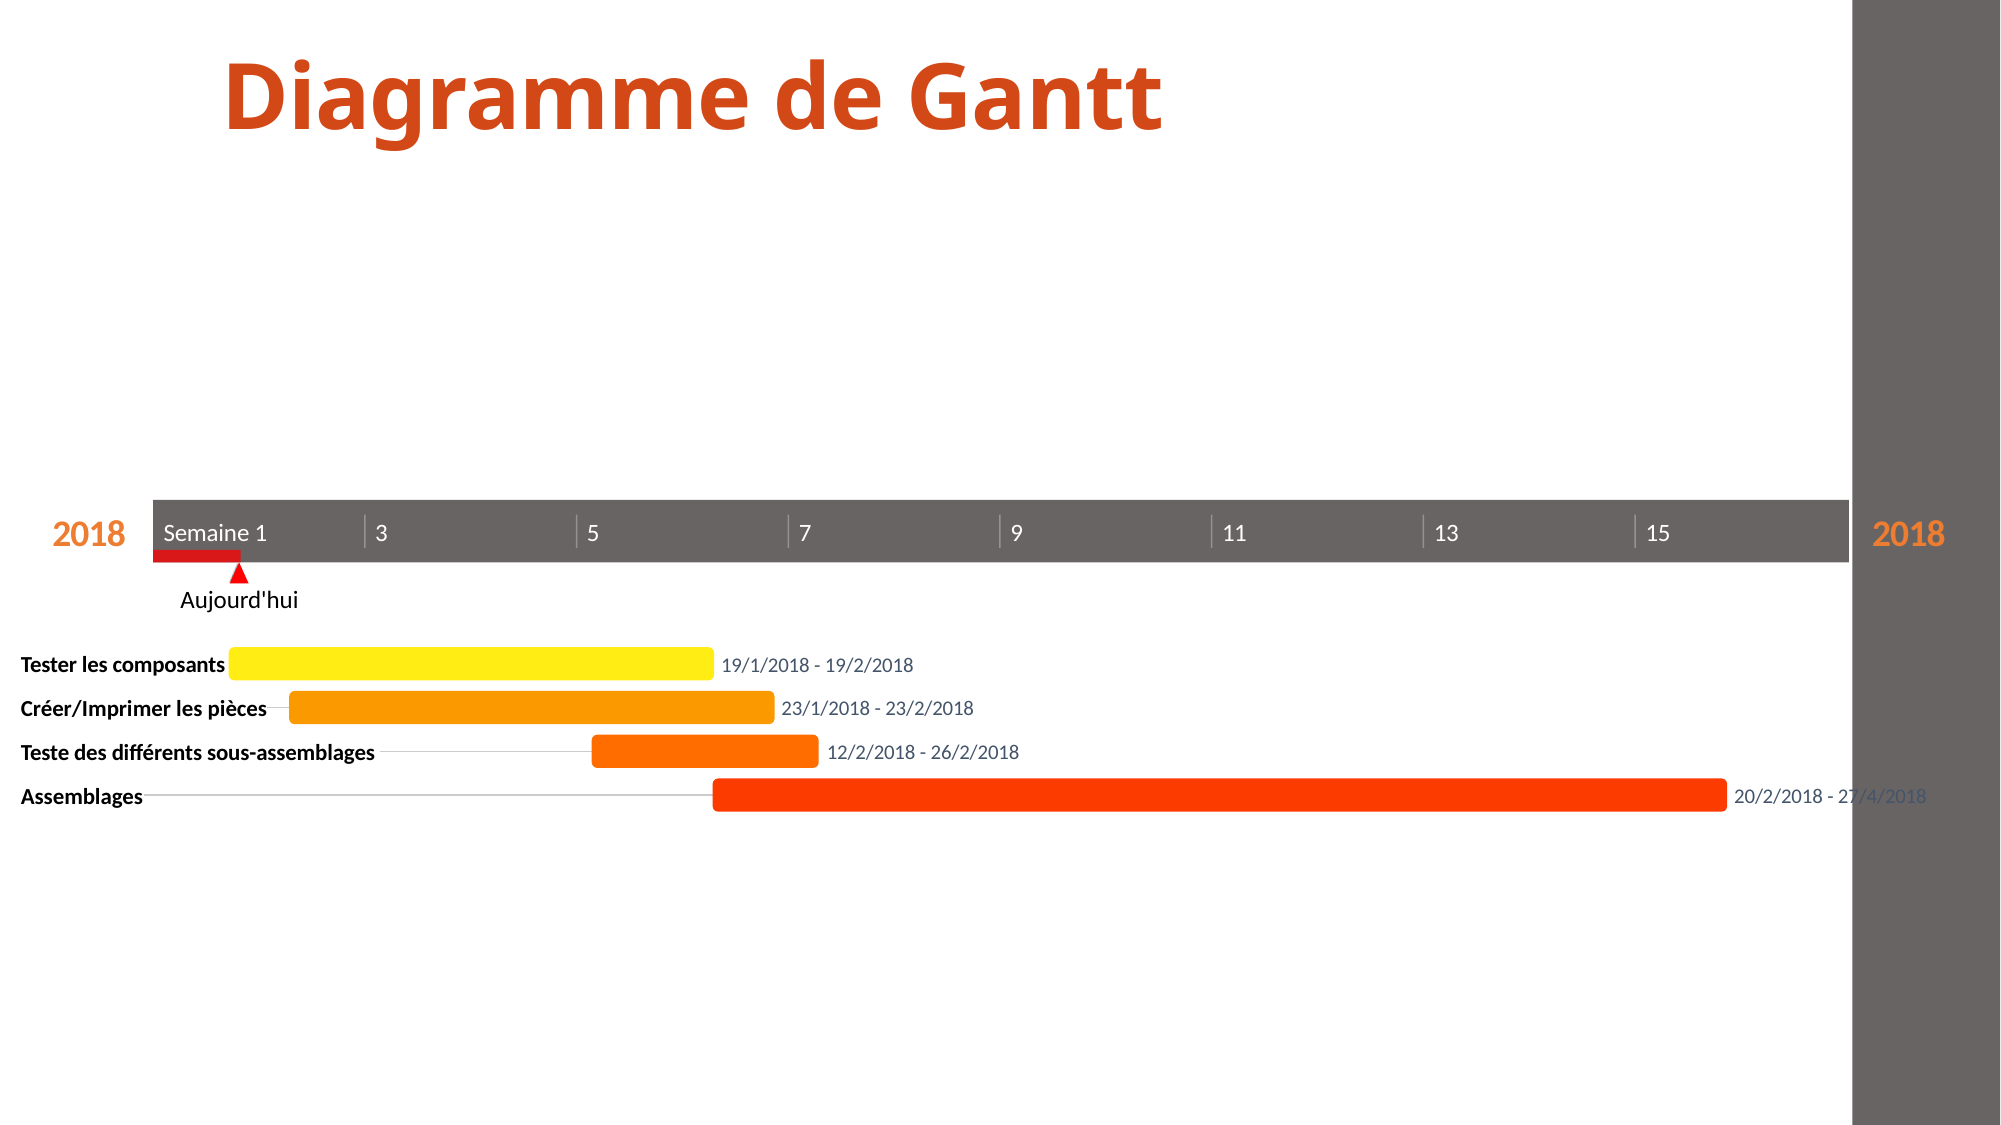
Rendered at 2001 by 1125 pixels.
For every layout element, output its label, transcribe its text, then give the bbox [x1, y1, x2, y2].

text_box [287, 689, 776, 726]
text_box 11 [1222, 515, 1247, 547]
text_box 13 [1433, 515, 1459, 547]
text_box 9 [1010, 515, 1023, 547]
text_box [228, 645, 716, 682]
text_box Assemblages [20, 781, 144, 809]
text_box Diagramme de Gantt [206, 43, 1797, 278]
text_box [152, 499, 1850, 564]
text_box [152, 549, 242, 564]
text_box 23/1/2018 - 23/2/2018 [781, 694, 980, 721]
text_box 2018 [52, 508, 126, 554]
text_box Créer/Imprimer les pièces [20, 693, 269, 722]
text_box [228, 561, 250, 583]
text_box Tester les composants [20, 649, 232, 678]
text_box [590, 733, 820, 770]
text_box [711, 777, 1729, 813]
text_box 3 [375, 515, 388, 547]
text_box Semaine 1 [163, 515, 270, 547]
text_box 20/2/2018 - 27/4/2018 [1734, 782, 1933, 808]
text_box Teste des différents sous-assemblages [20, 737, 382, 766]
text_box 2018 [1871, 508, 1946, 554]
text_box 5 [586, 515, 600, 547]
text_box 12/2/2018 - 26/2/2018 [826, 738, 1025, 764]
text_box 7 [798, 515, 812, 547]
text_box Aujourd'hui [180, 583, 299, 614]
text_box 15 [1645, 515, 1671, 547]
text_box 19/1/2018 - 19/2/2018 [721, 651, 919, 677]
